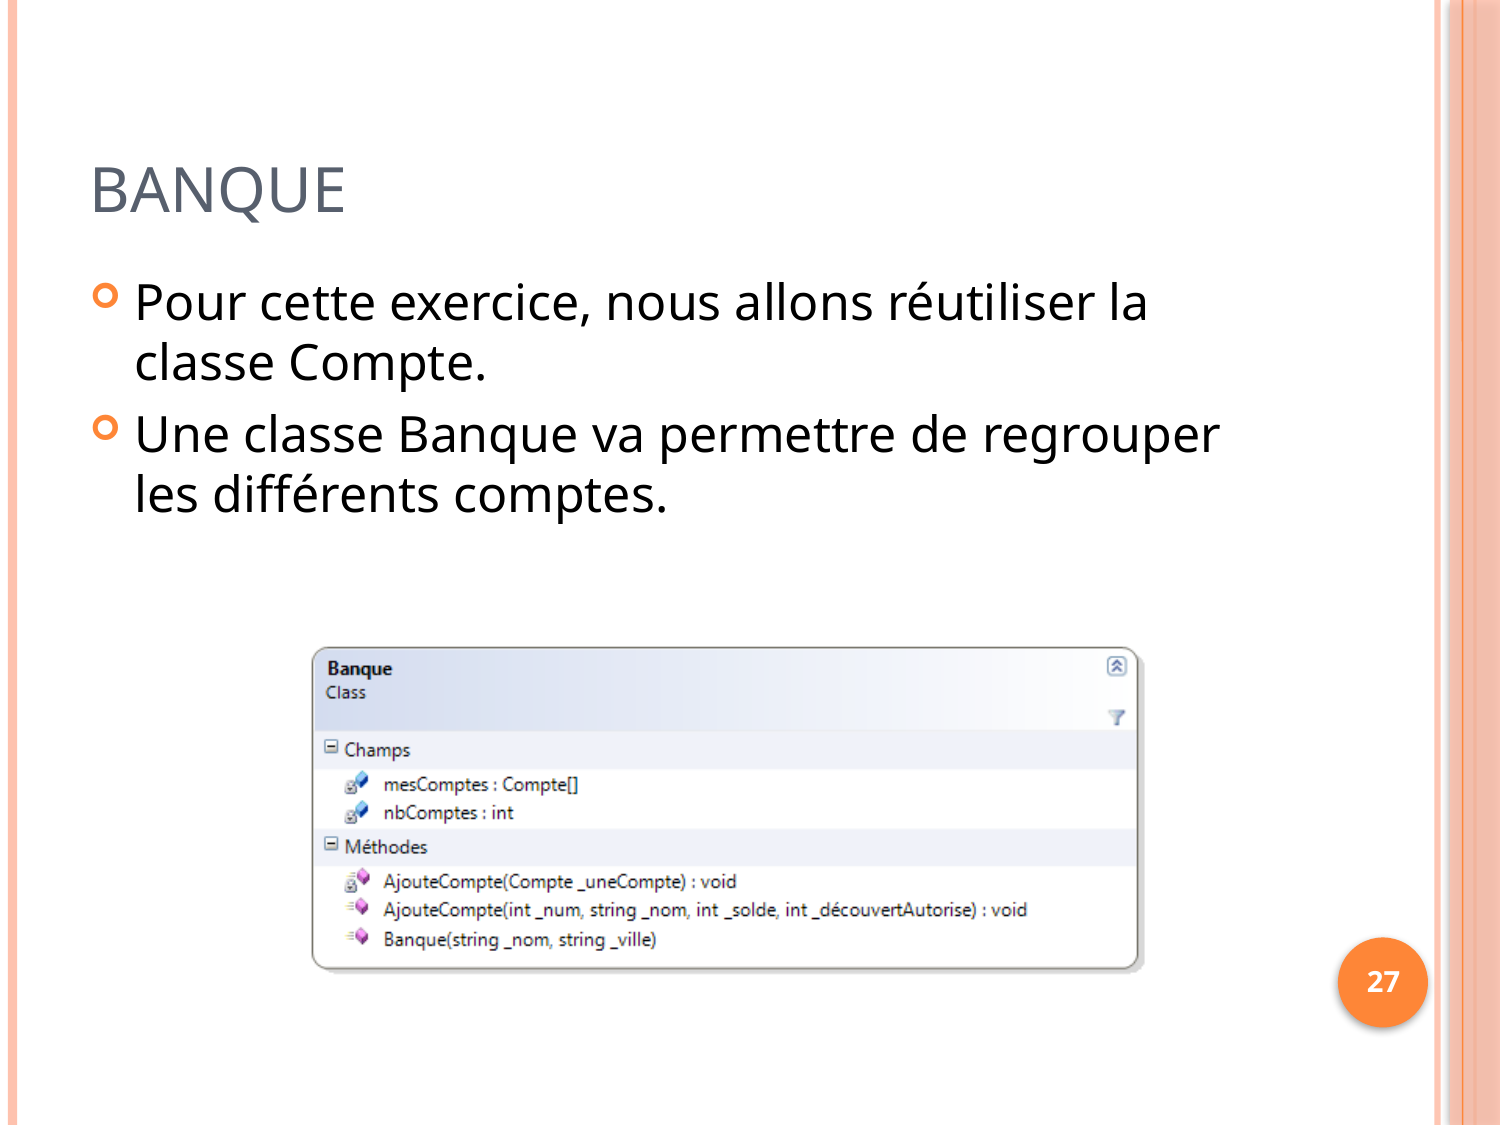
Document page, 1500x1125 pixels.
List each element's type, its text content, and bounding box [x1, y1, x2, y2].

slide_number 27 [1333, 940, 1434, 1027]
picture [300, 632, 1149, 976]
list Pour cette exercice, nous allons réutiliser la classe Compte. Une classe Banque va permettre de regrouper les différents comptes. [75, 262, 1300, 563]
title banque [75, 45, 1300, 233]
